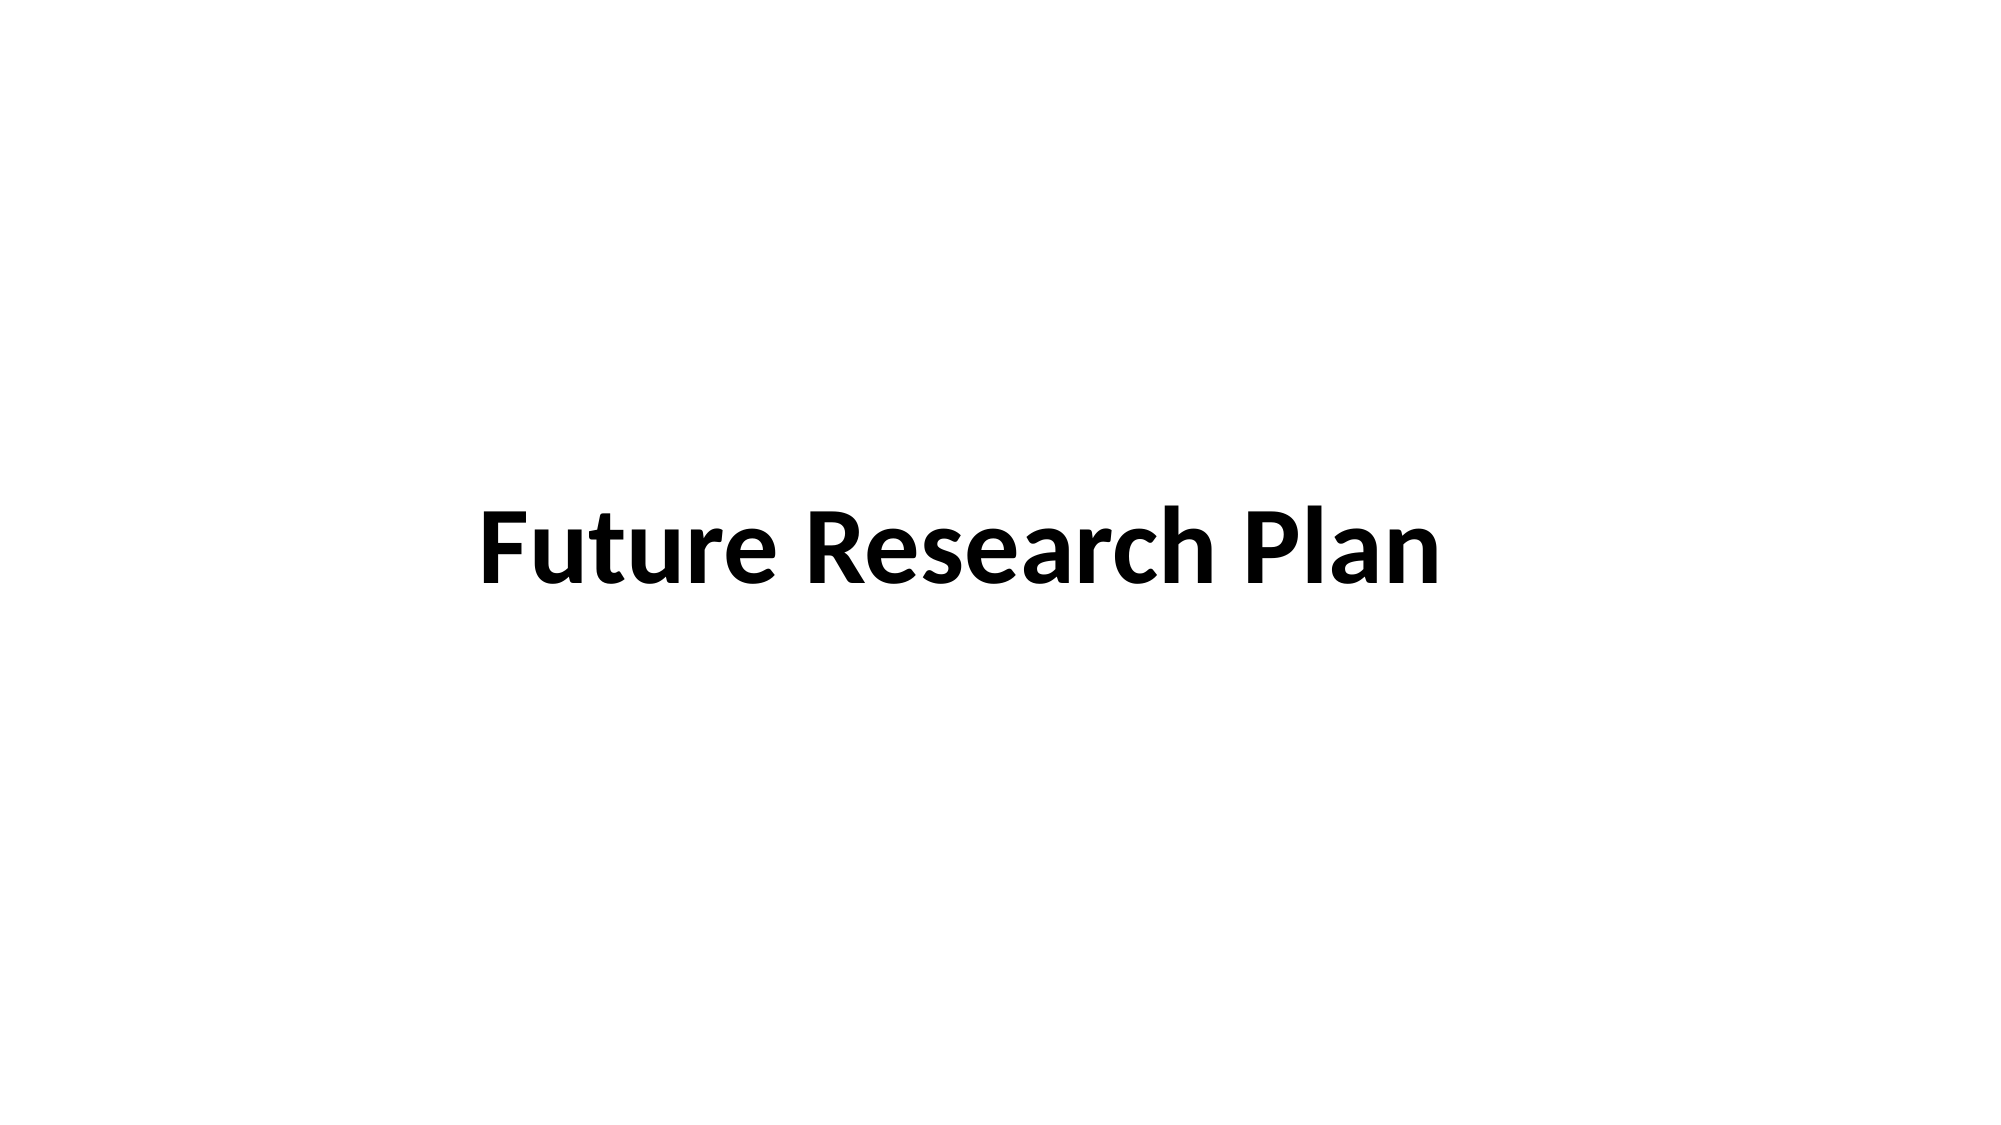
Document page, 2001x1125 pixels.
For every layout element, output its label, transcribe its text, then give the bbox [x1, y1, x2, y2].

title Future Research Plan [470, 438, 2000, 657]
